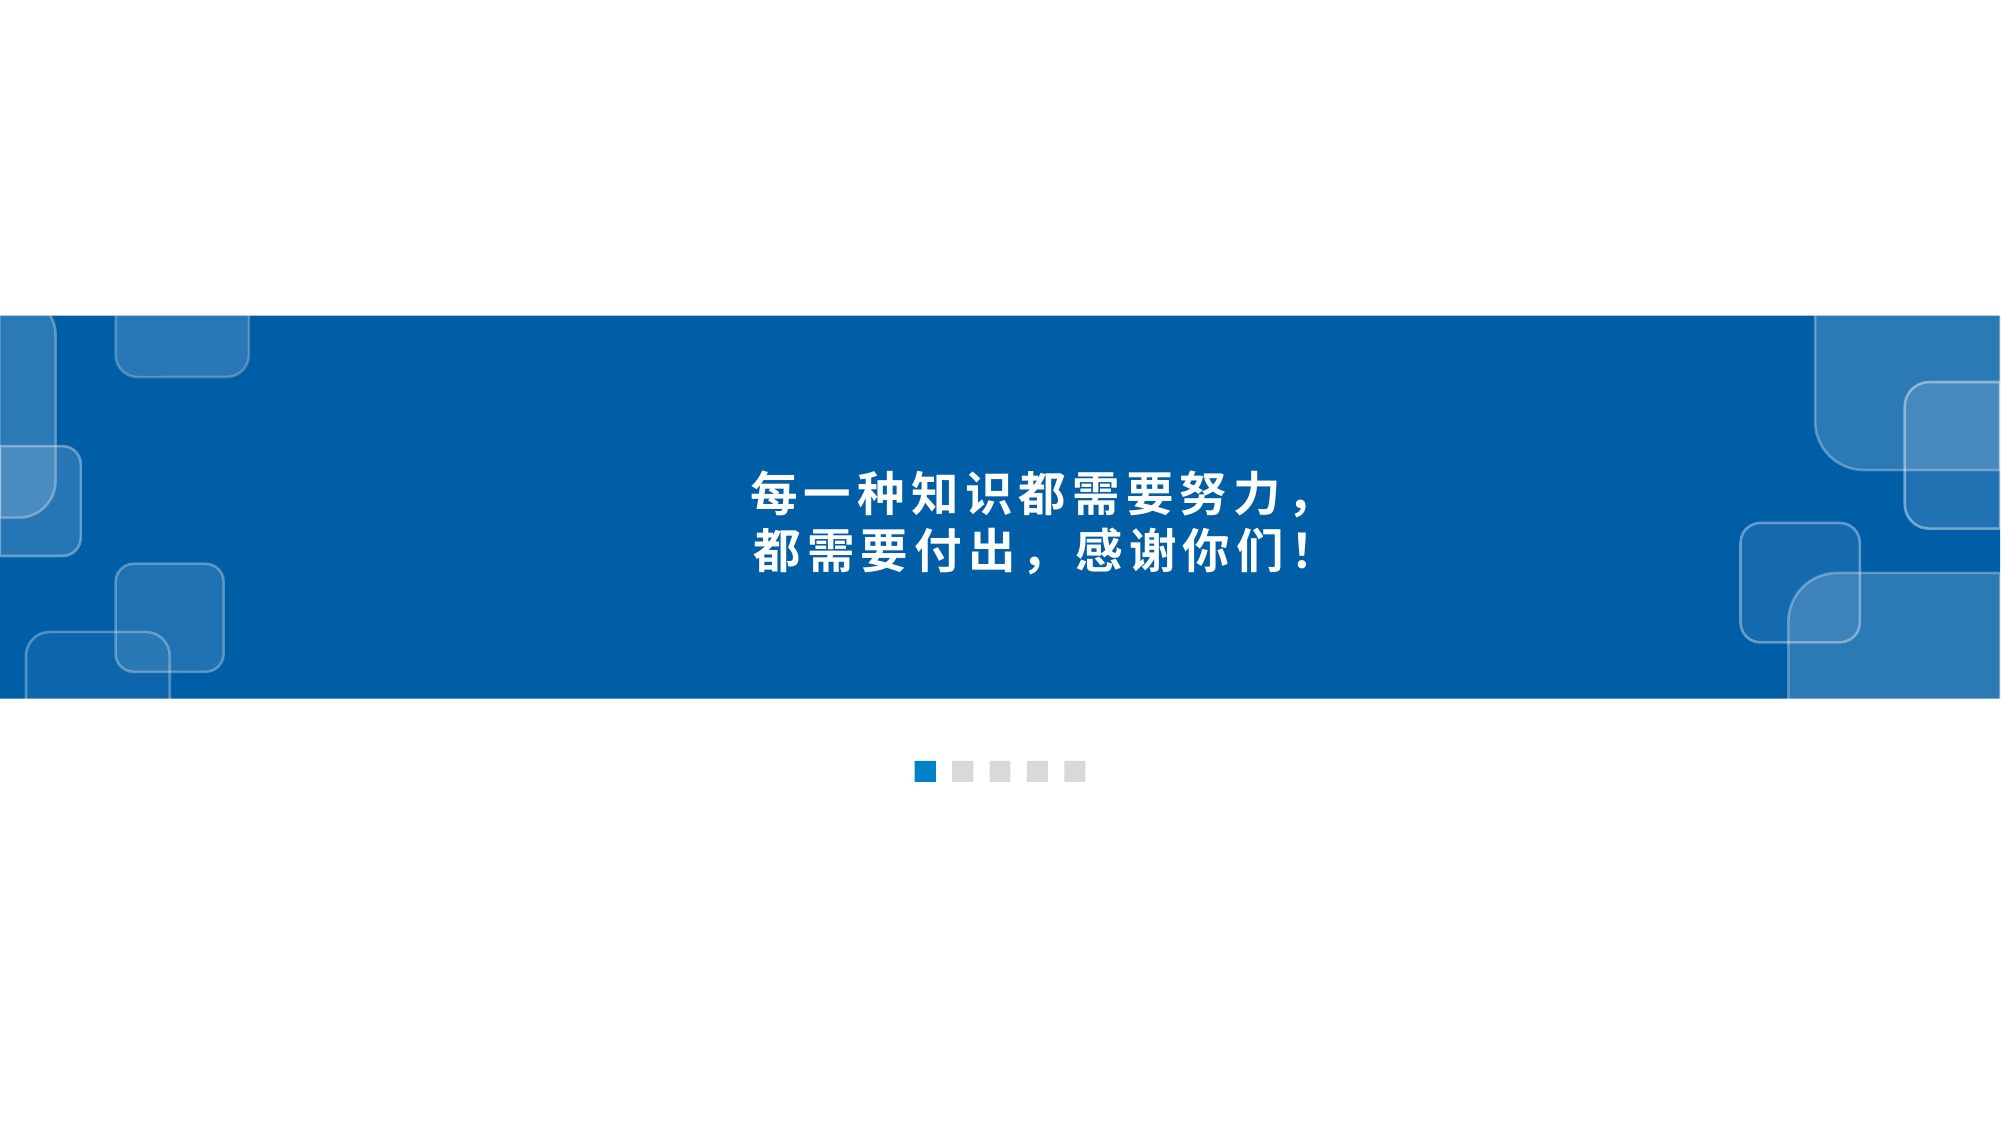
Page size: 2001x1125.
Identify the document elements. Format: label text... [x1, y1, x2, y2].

title 每一种知识都需要努力， 都需要付出，感谢你们！ [391, 456, 1701, 579]
